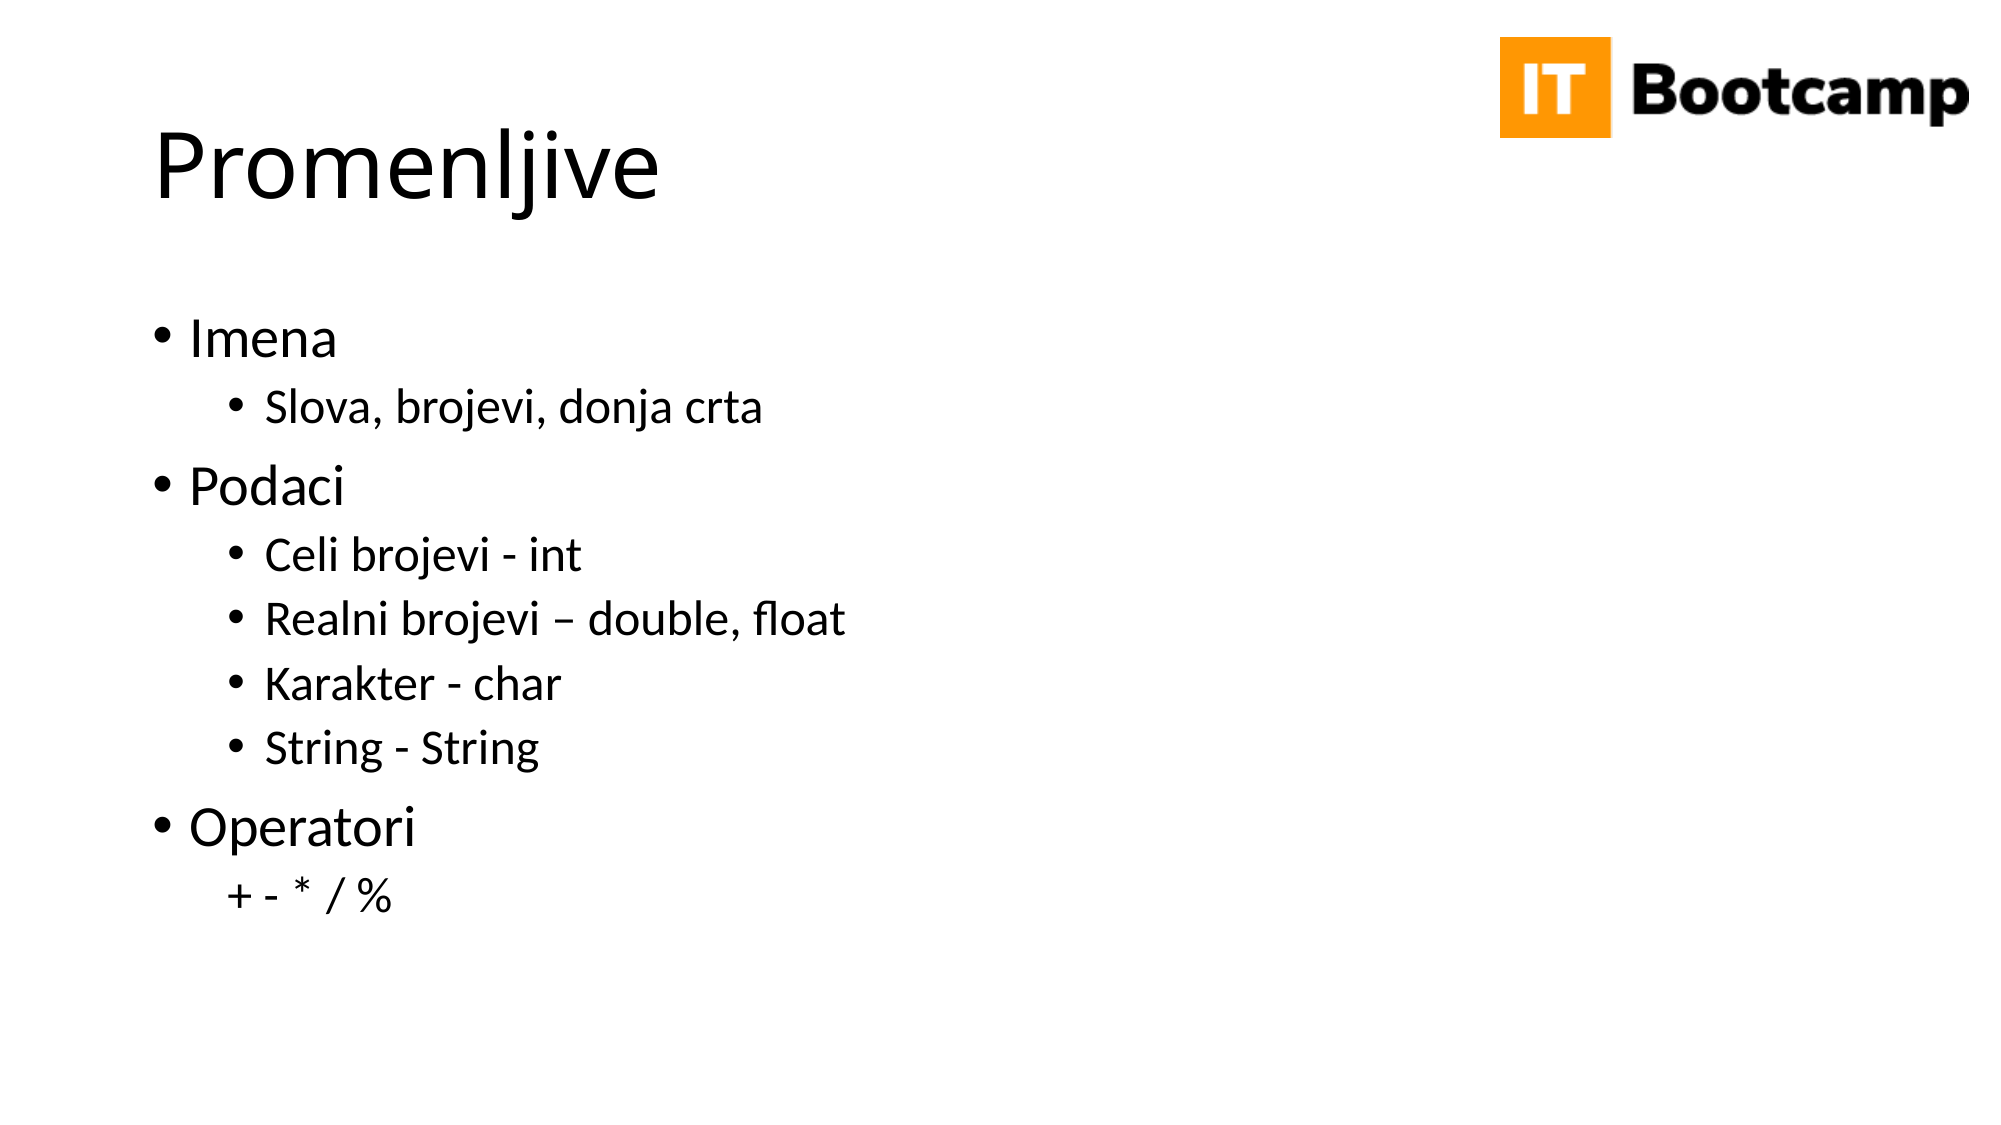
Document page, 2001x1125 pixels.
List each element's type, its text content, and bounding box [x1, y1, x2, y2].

list Imena Slova, brojevi, donja crta Podaci Celi brojevi - int Realni brojevi – double, float Karakter - char String - String Operatori + - * / % [137, 299, 1863, 1014]
title Promenljive [137, 60, 1863, 278]
picture [1500, 37, 1969, 138]
